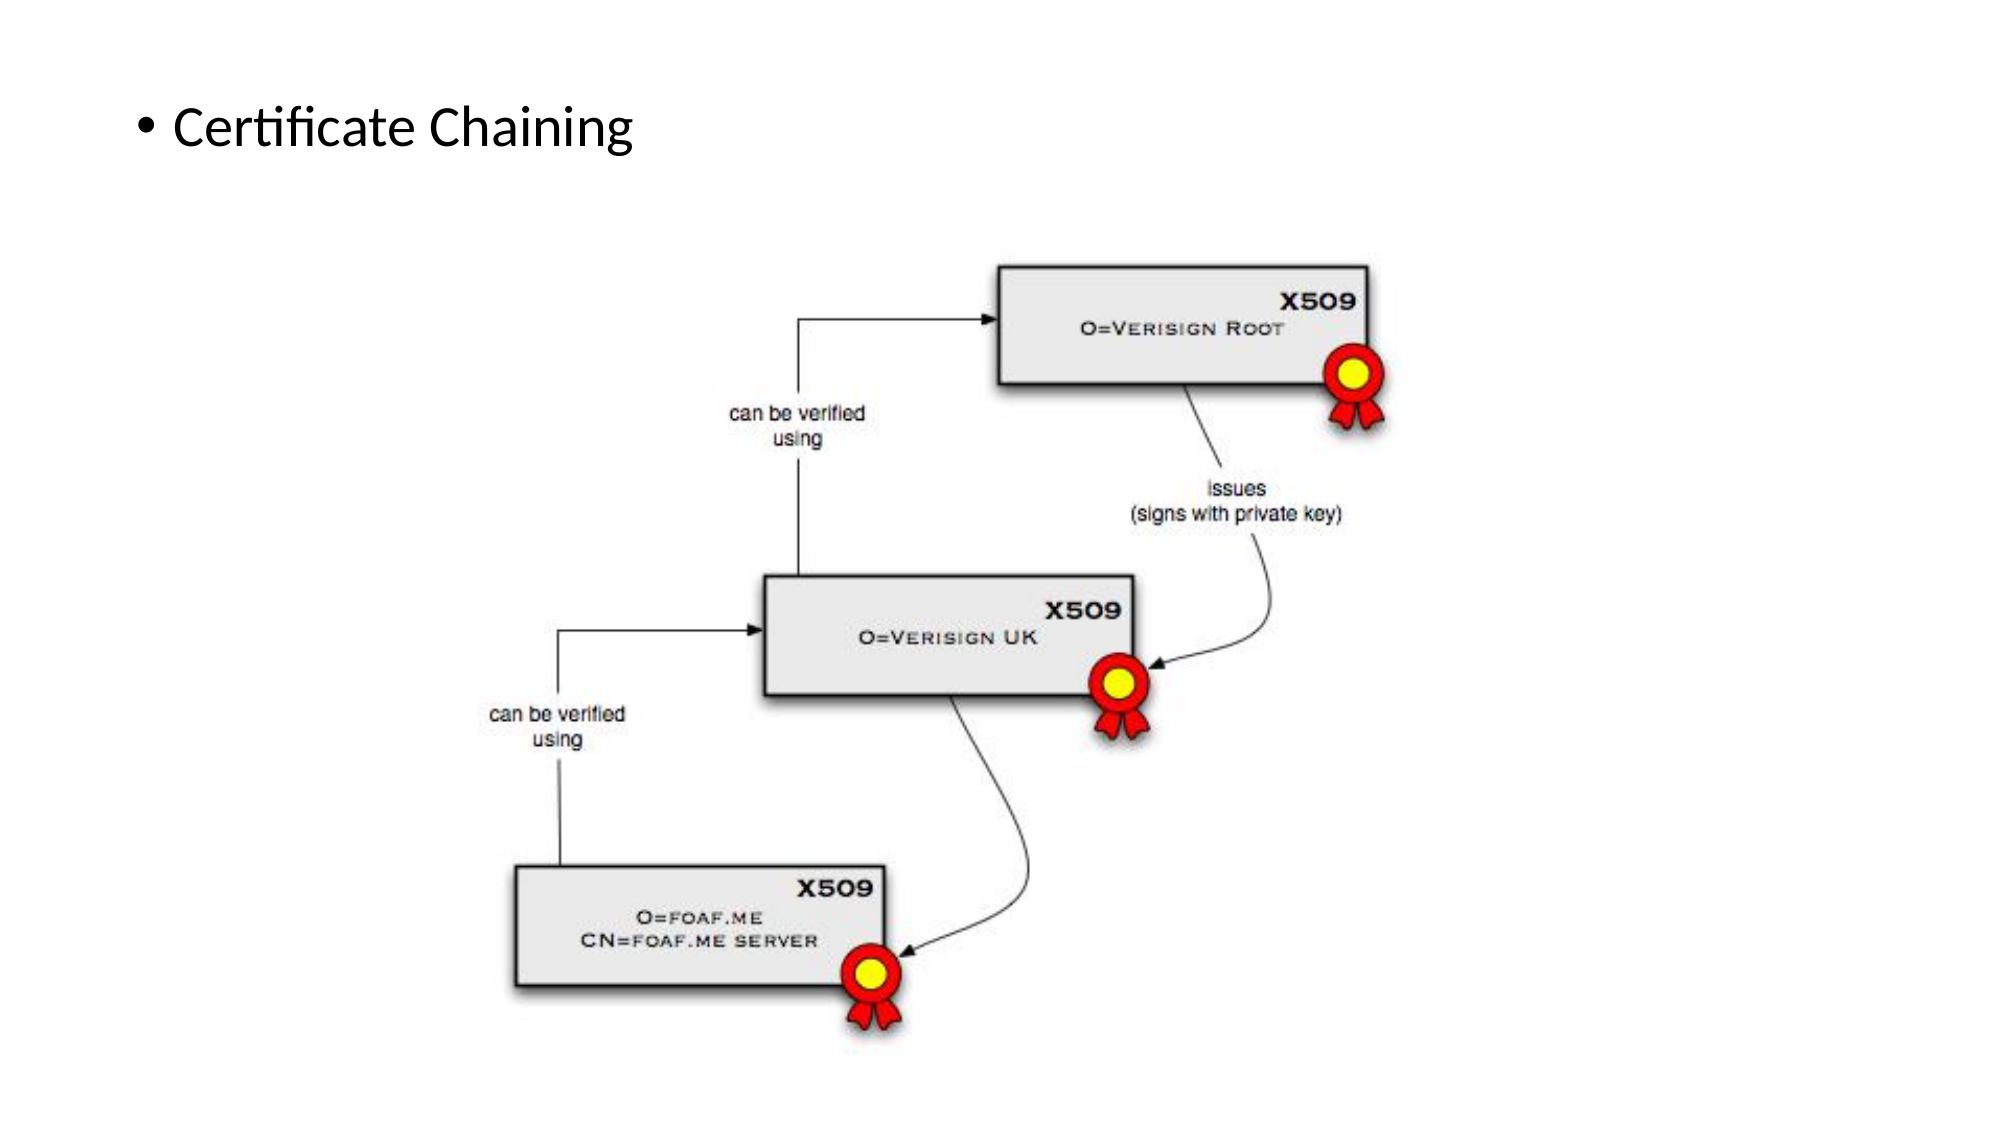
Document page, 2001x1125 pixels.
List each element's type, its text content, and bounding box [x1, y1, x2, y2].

list Certificate Chaining [121, 88, 1863, 1014]
picture [478, 252, 1402, 1054]
